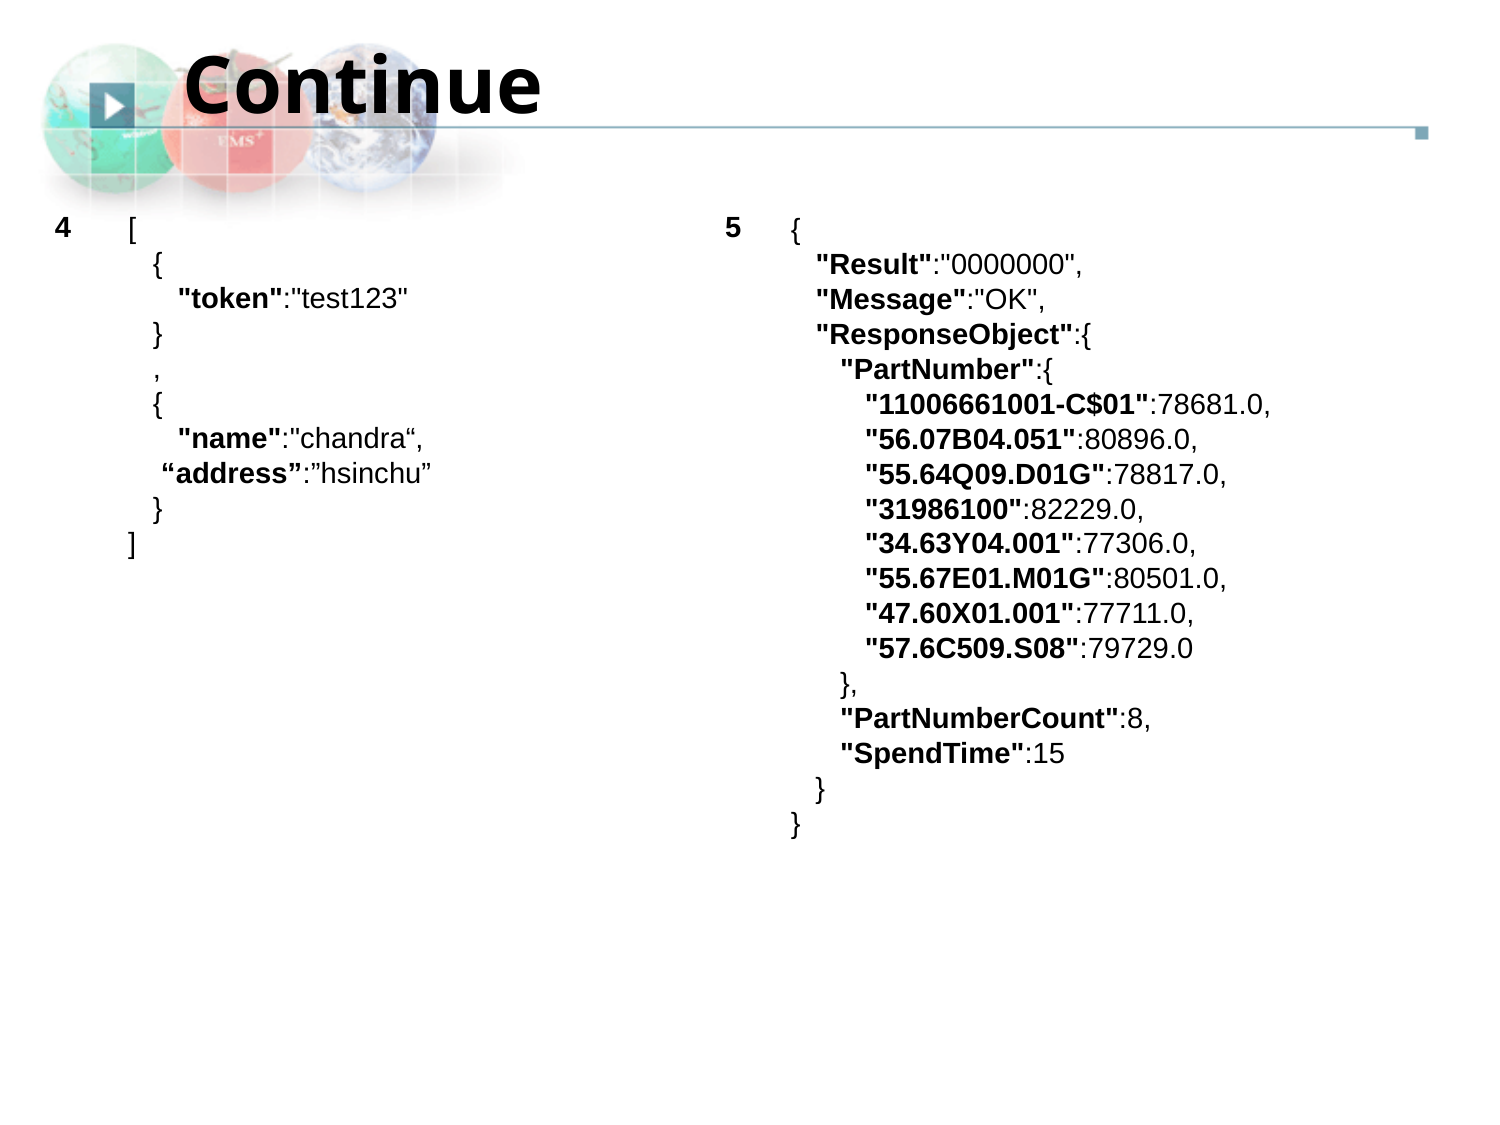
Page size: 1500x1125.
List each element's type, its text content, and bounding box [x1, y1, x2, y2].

picture [0, 0, 1500, 238]
text_box Continue [167, 26, 1500, 148]
text_box 5 [710, 201, 757, 251]
text_box [ { "token":"test123" } , { "name":"chandra“, “address”:”hsinchu” } ] [113, 202, 552, 567]
text_box { "Result":"0000000", "Message":"OK", "ResponseObject":{ "PartNumber":{ "11006661001-C$01":78681.0, "56.07B04.051":80896.0, "55.64Q09.D01G":78817.0, "31986100":82229.0, "34.63Y04.001":77306.0, "55.67E01.M01G":80501.0, "47.60X01.001":77711.0, "57.6C509.S08":79729.0 }, "PartNumberCount":8, "SpendTime":15 } } [776, 202, 1441, 847]
text_box 4 [39, 201, 86, 251]
